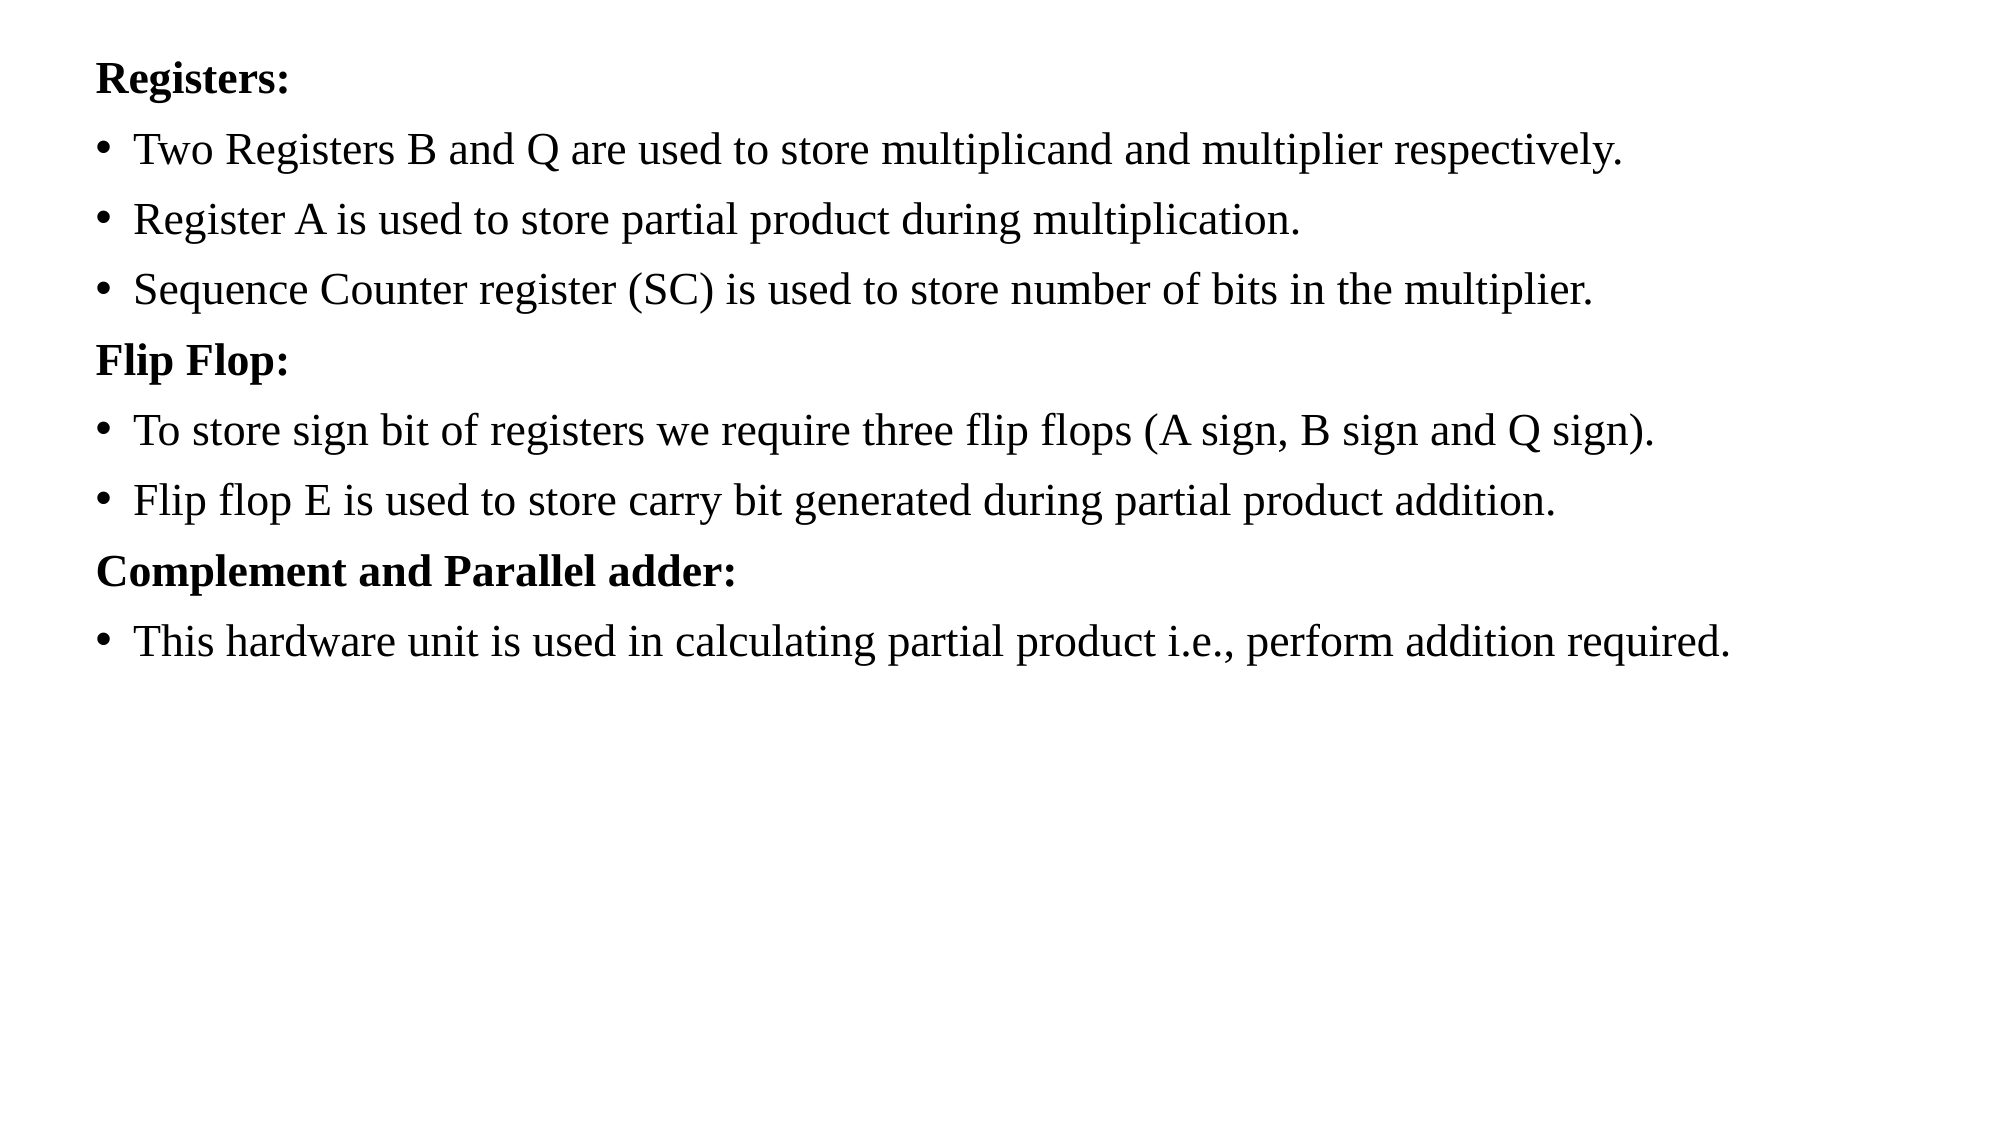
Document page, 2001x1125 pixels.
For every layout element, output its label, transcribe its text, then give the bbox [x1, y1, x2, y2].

list Registers: Two Registers B and Q are used to store multiplicand and multiplier respectively. Register A is used to store partial product during multiplication. Sequence Counter register (SC) is used to store number of bits in the multiplier. Flip Flop: To store sign bit of registers we require three flip flops (A sign, B sign and Q sign). Flip flop E is used to store carry bit generated during partial product addition. Complement and Parallel adder: This hardware unit is used in calculating partial product i.e., perform addition required. [80, 47, 1926, 1080]
